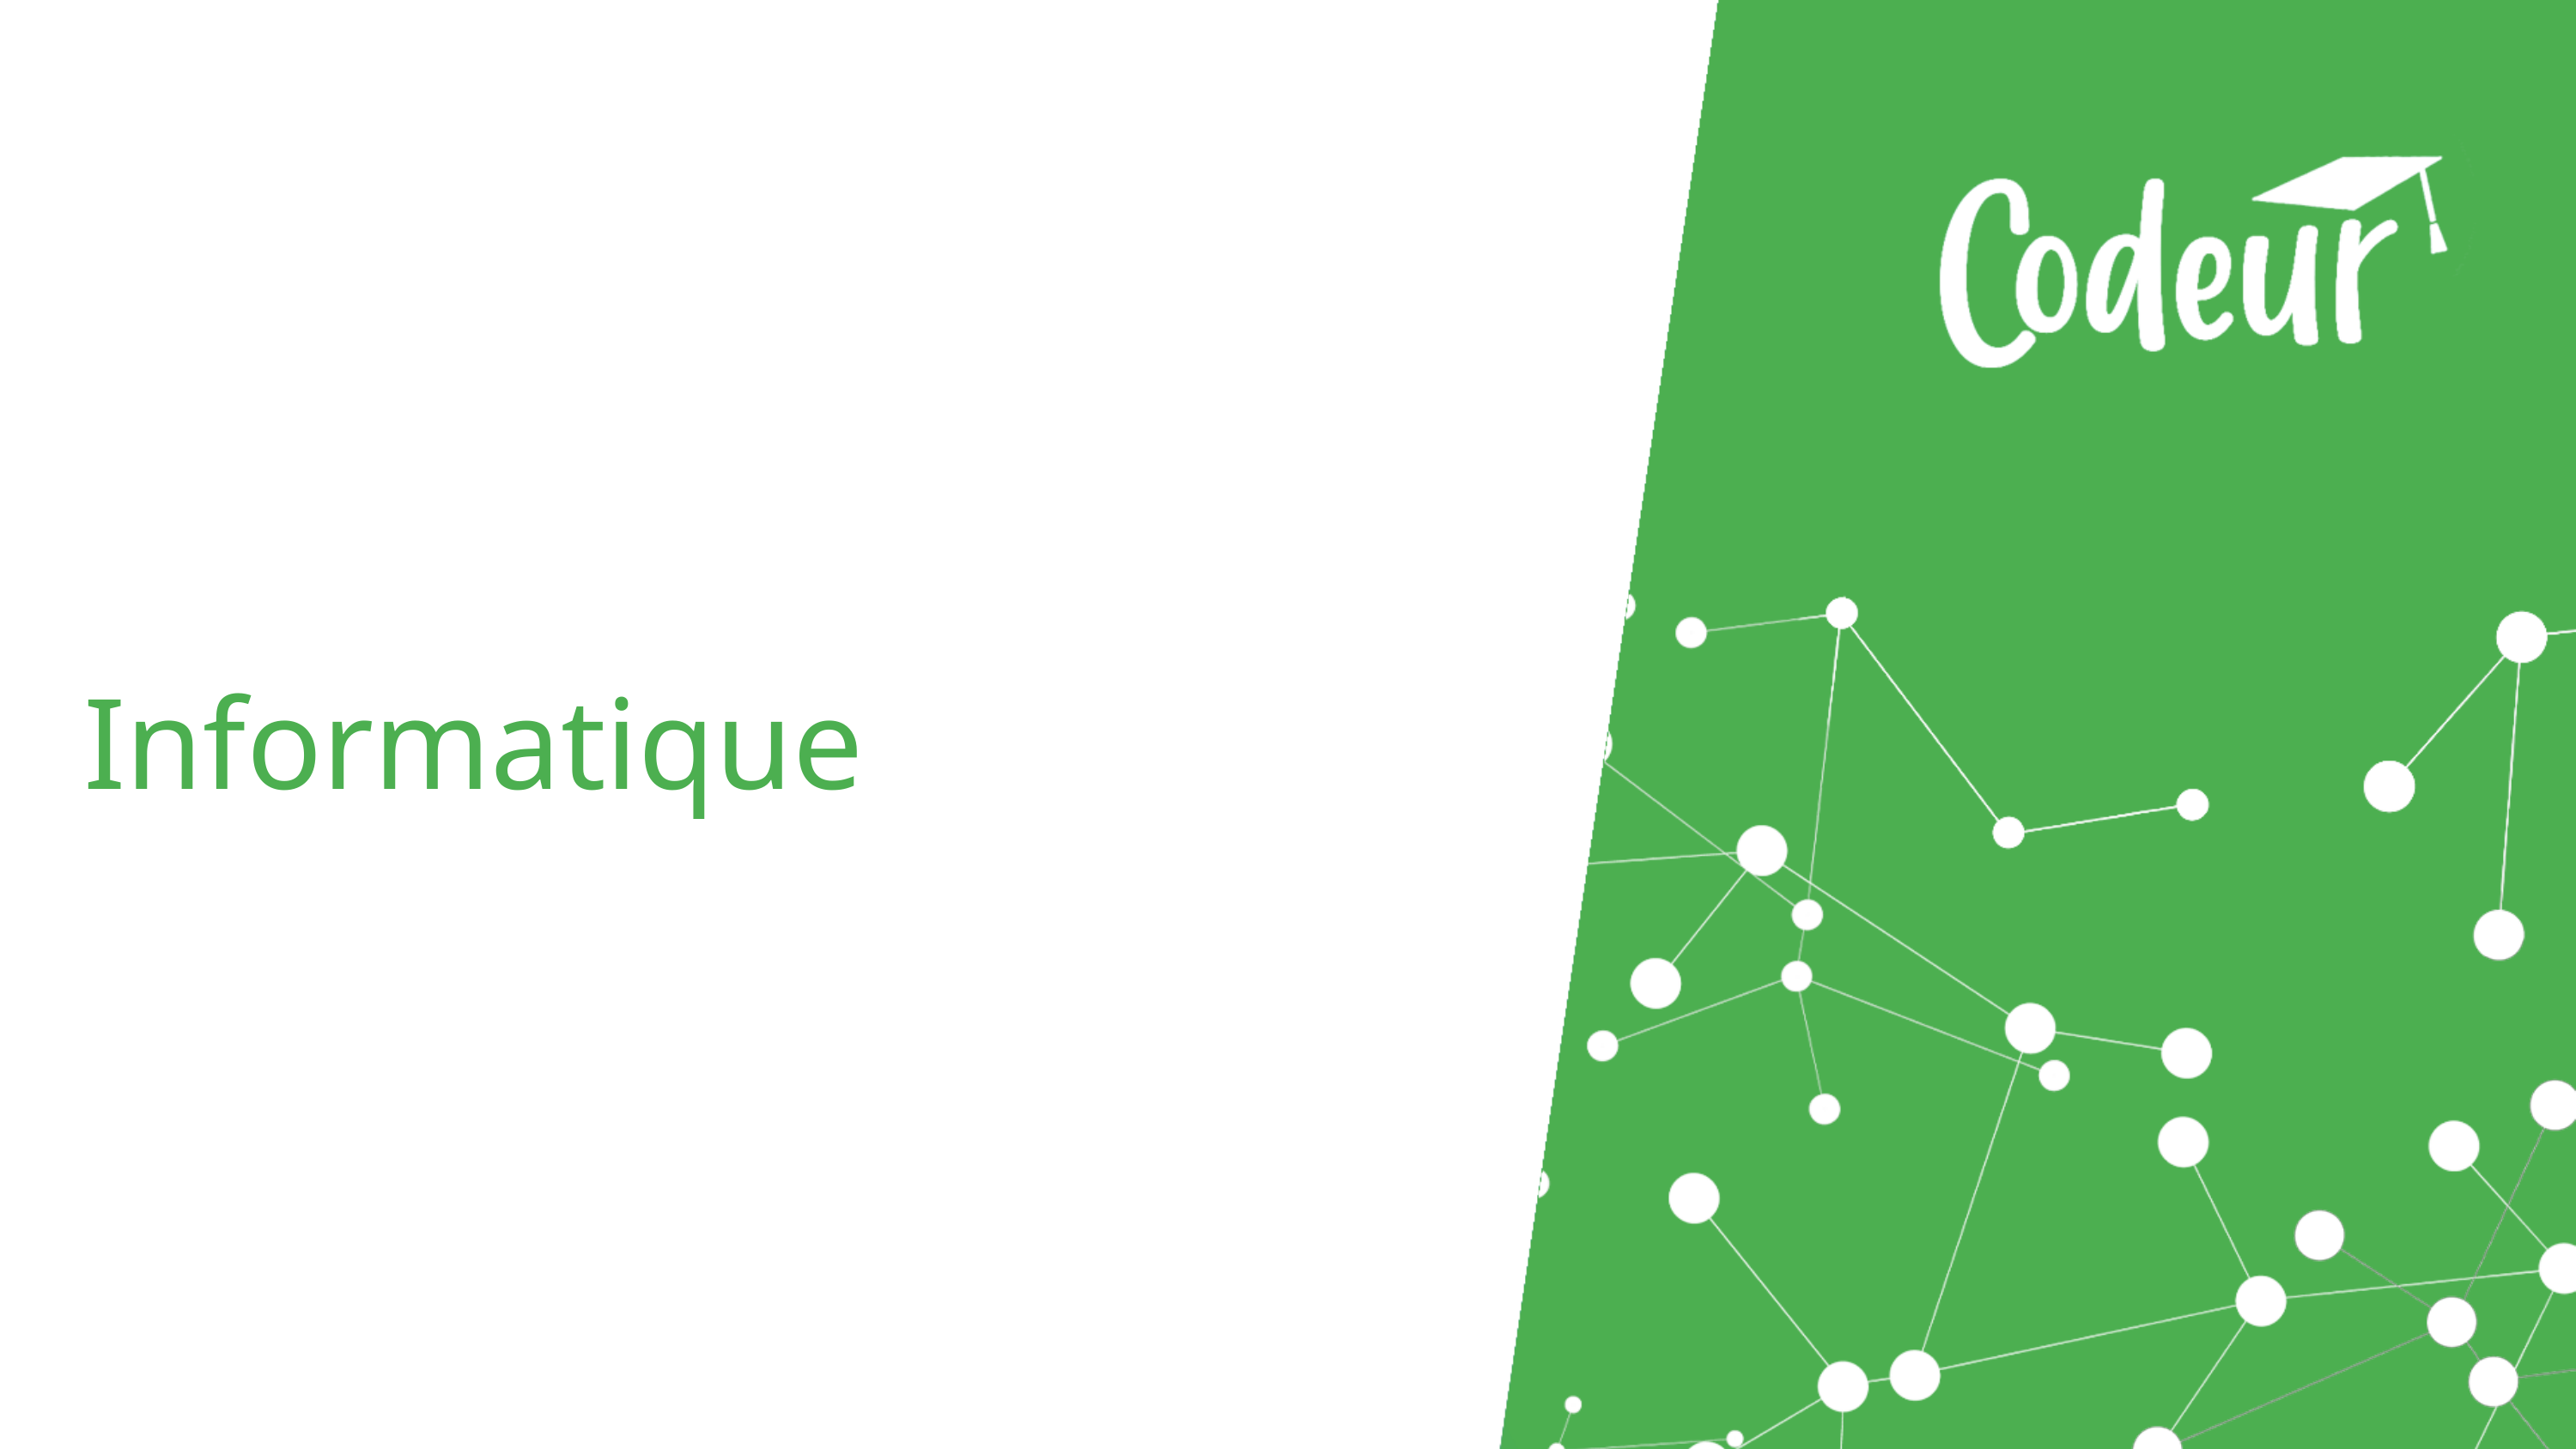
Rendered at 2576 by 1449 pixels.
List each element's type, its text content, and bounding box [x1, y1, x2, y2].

picture [0, 0, 2576, 1449]
title Informatique [70, 420, 1288, 823]
